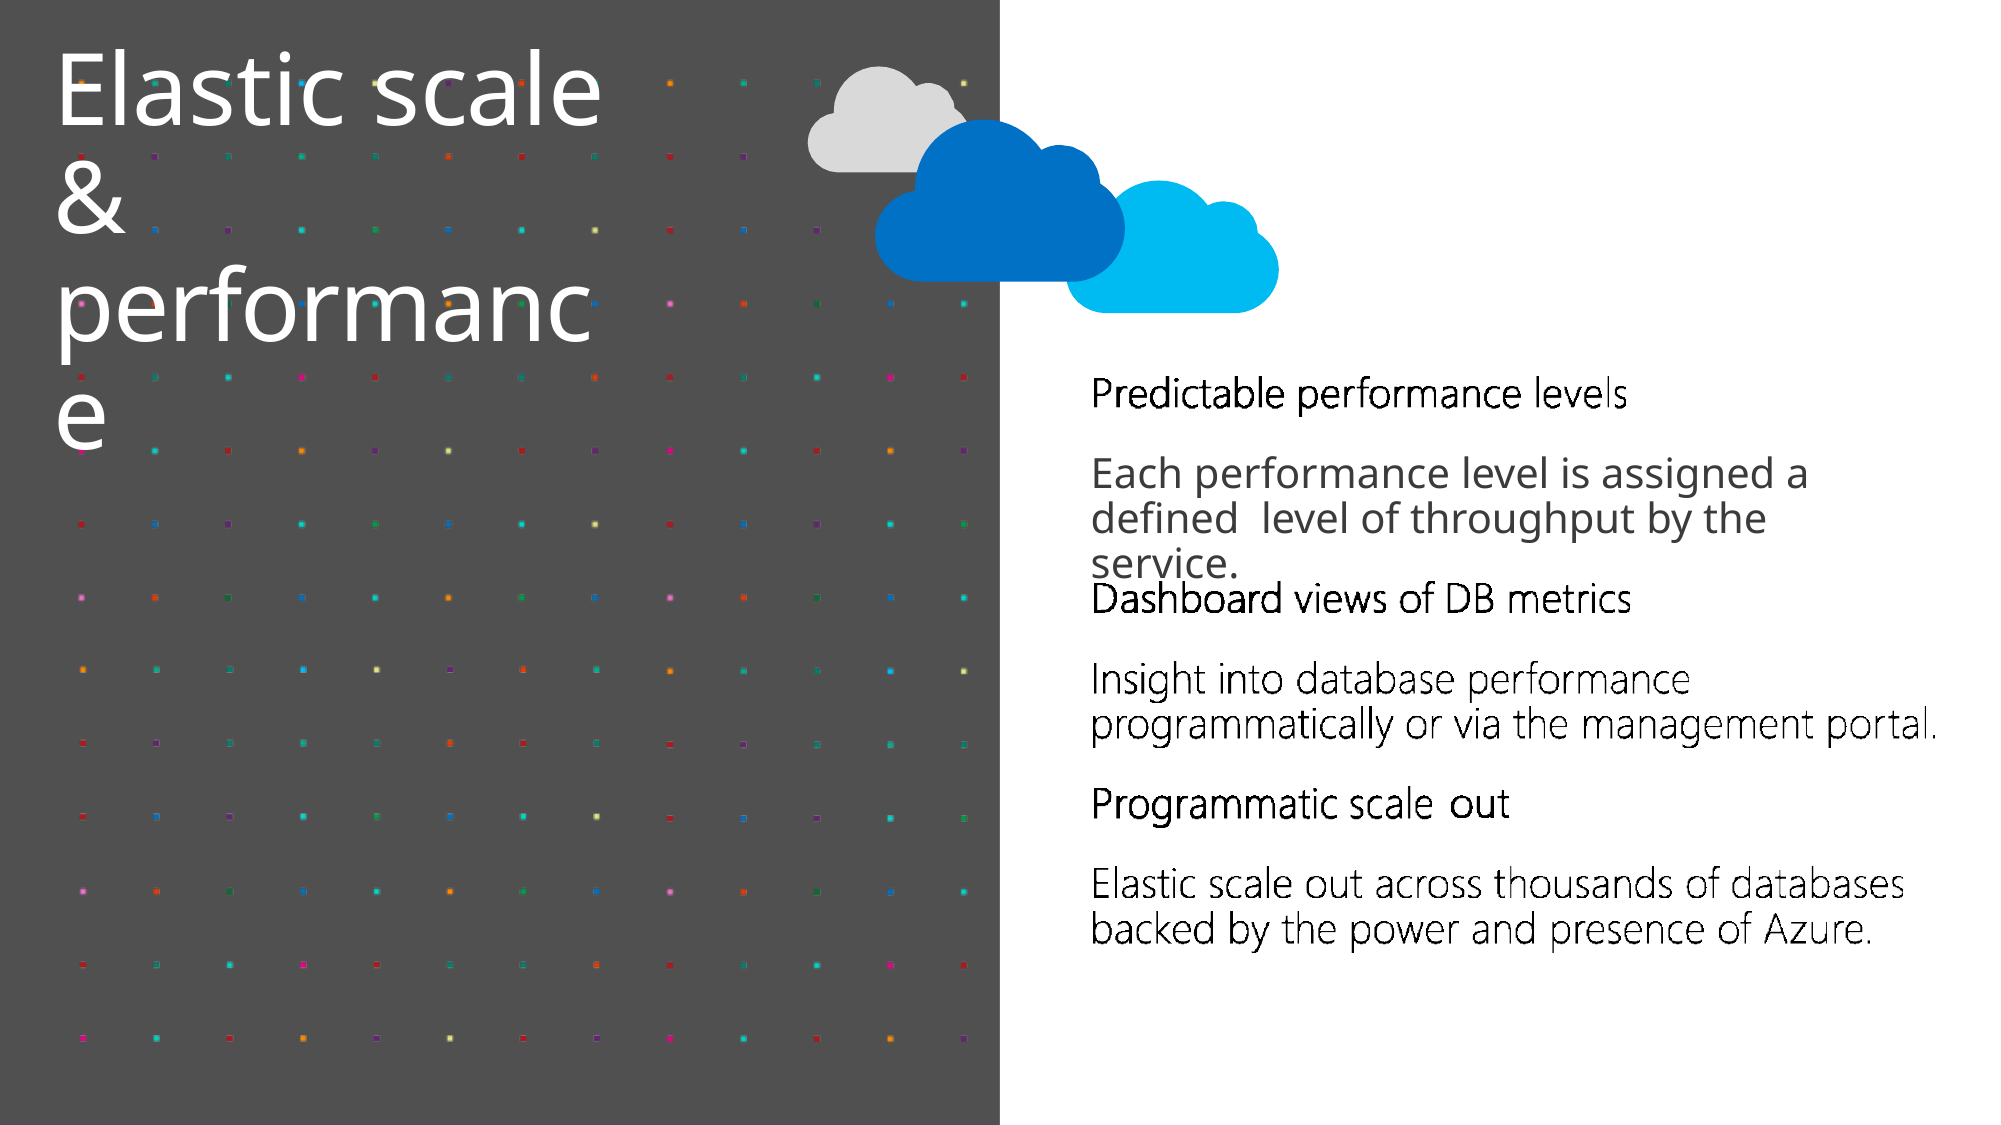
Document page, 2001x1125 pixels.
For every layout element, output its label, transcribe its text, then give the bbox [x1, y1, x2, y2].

text_box Elastic scale & performance [51, 22, 608, 470]
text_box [1093, 581, 1935, 953]
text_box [807, 0, 2000, 1125]
picture [44, 47, 807, 1053]
